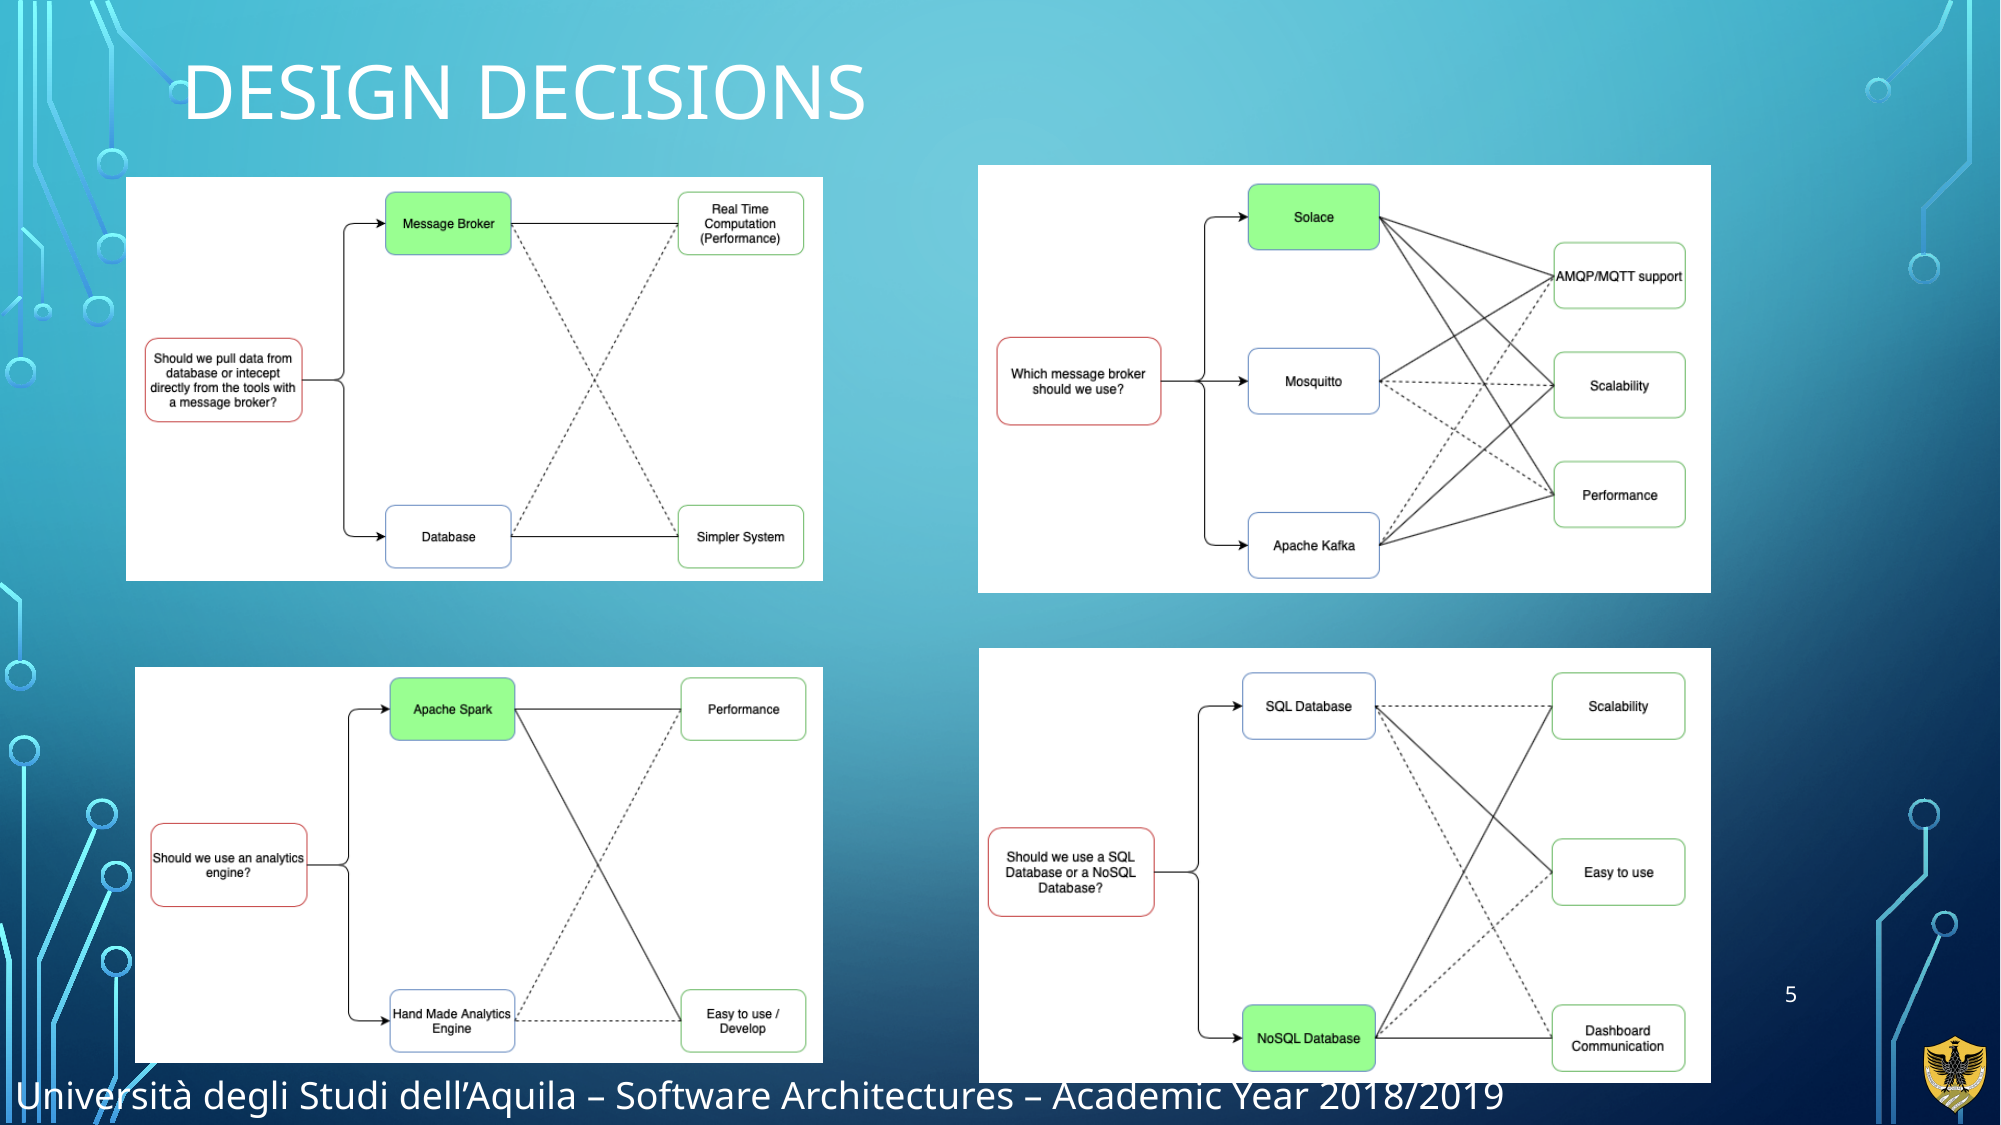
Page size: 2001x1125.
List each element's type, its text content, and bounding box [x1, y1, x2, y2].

slide_number 5 [1712, 965, 1813, 1025]
picture [134, 667, 823, 1064]
text_box Università degli Studi dell’Aquila – Software Architectures – Academic Year 2018/2019 [0, 1064, 2000, 1125]
picture [126, 176, 823, 582]
title Design Decisions [166, 0, 1792, 217]
picture [1922, 1035, 1987, 1115]
picture [978, 165, 1712, 593]
picture [979, 647, 1712, 1083]
